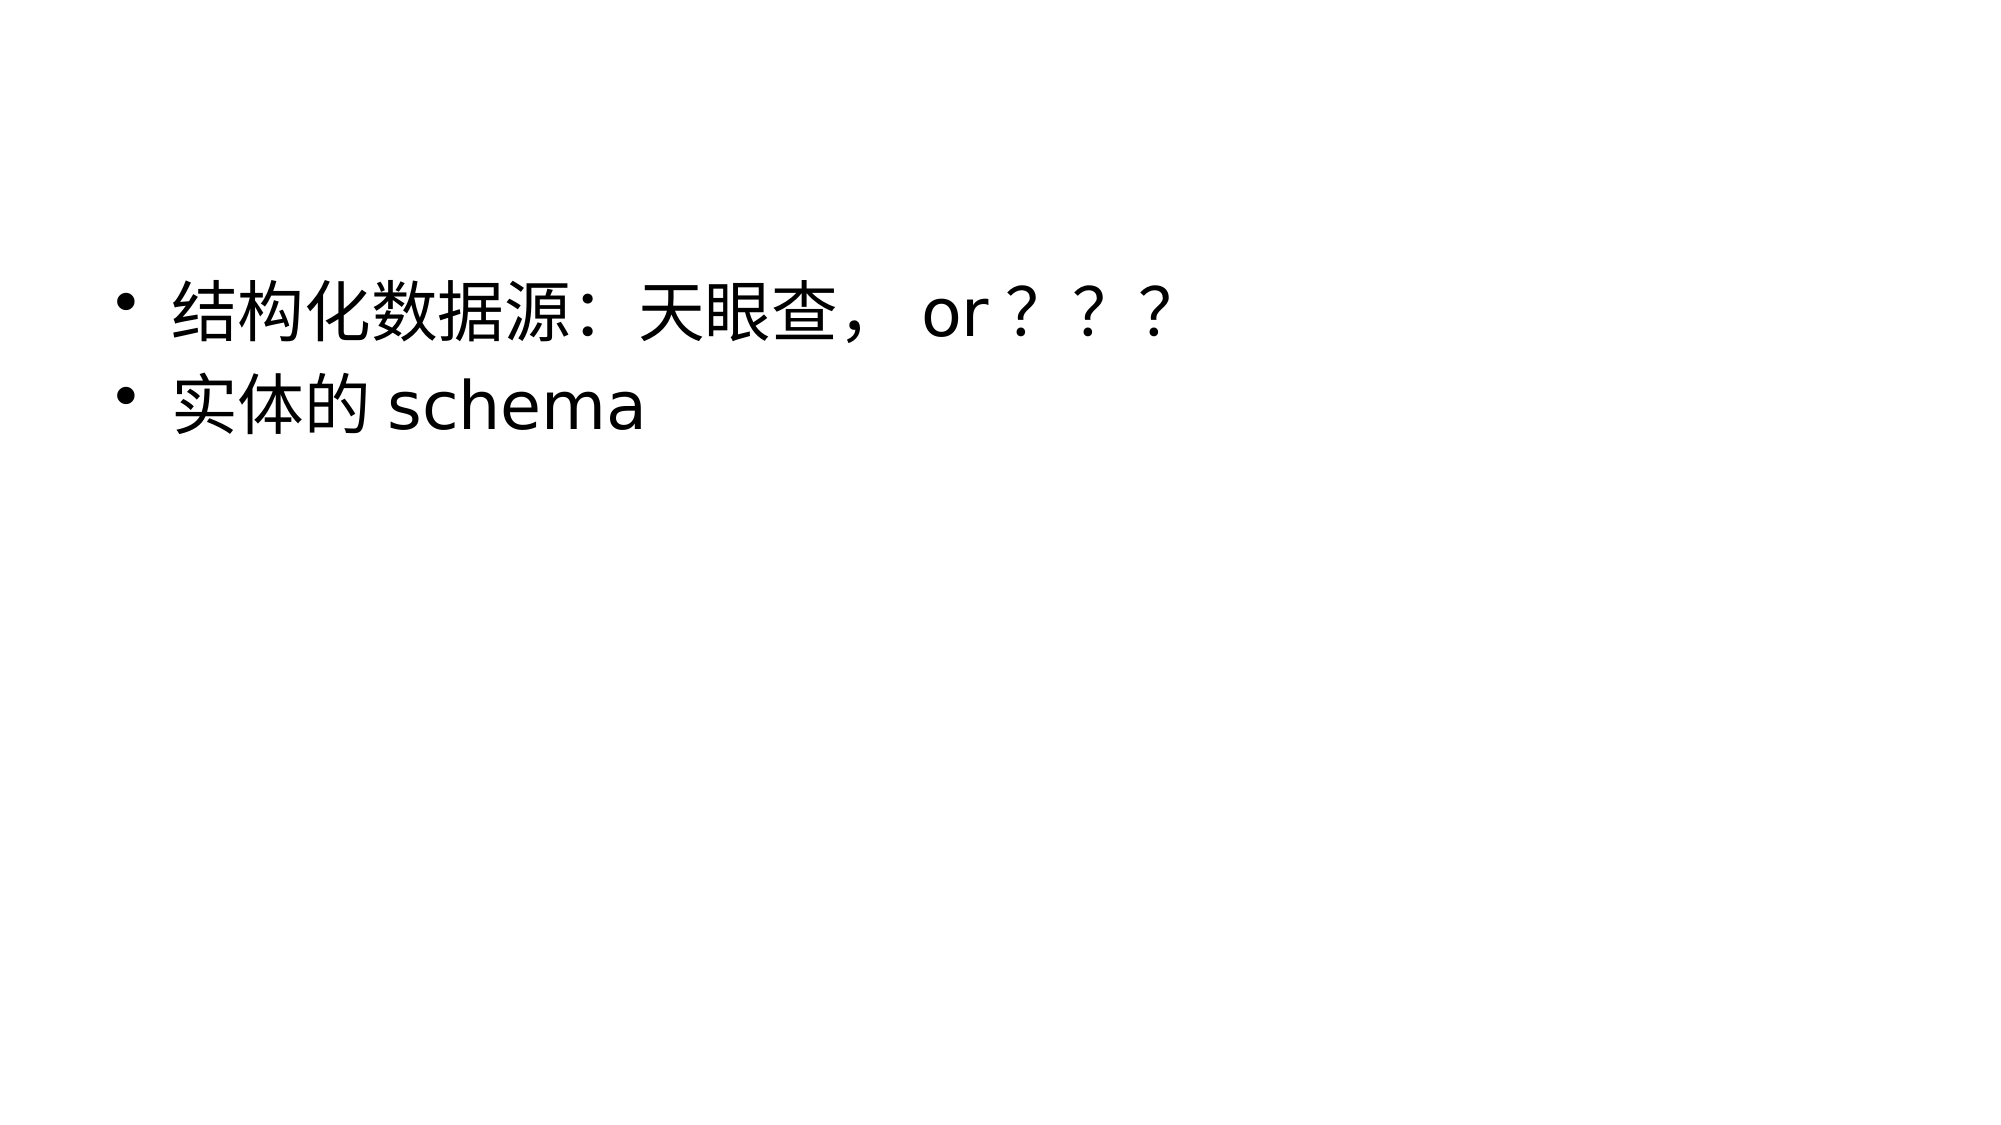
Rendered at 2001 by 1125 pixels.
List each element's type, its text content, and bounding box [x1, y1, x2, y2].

list 结构化数据源：天眼查，or？？？ 实体的schema [99, 262, 1901, 1006]
